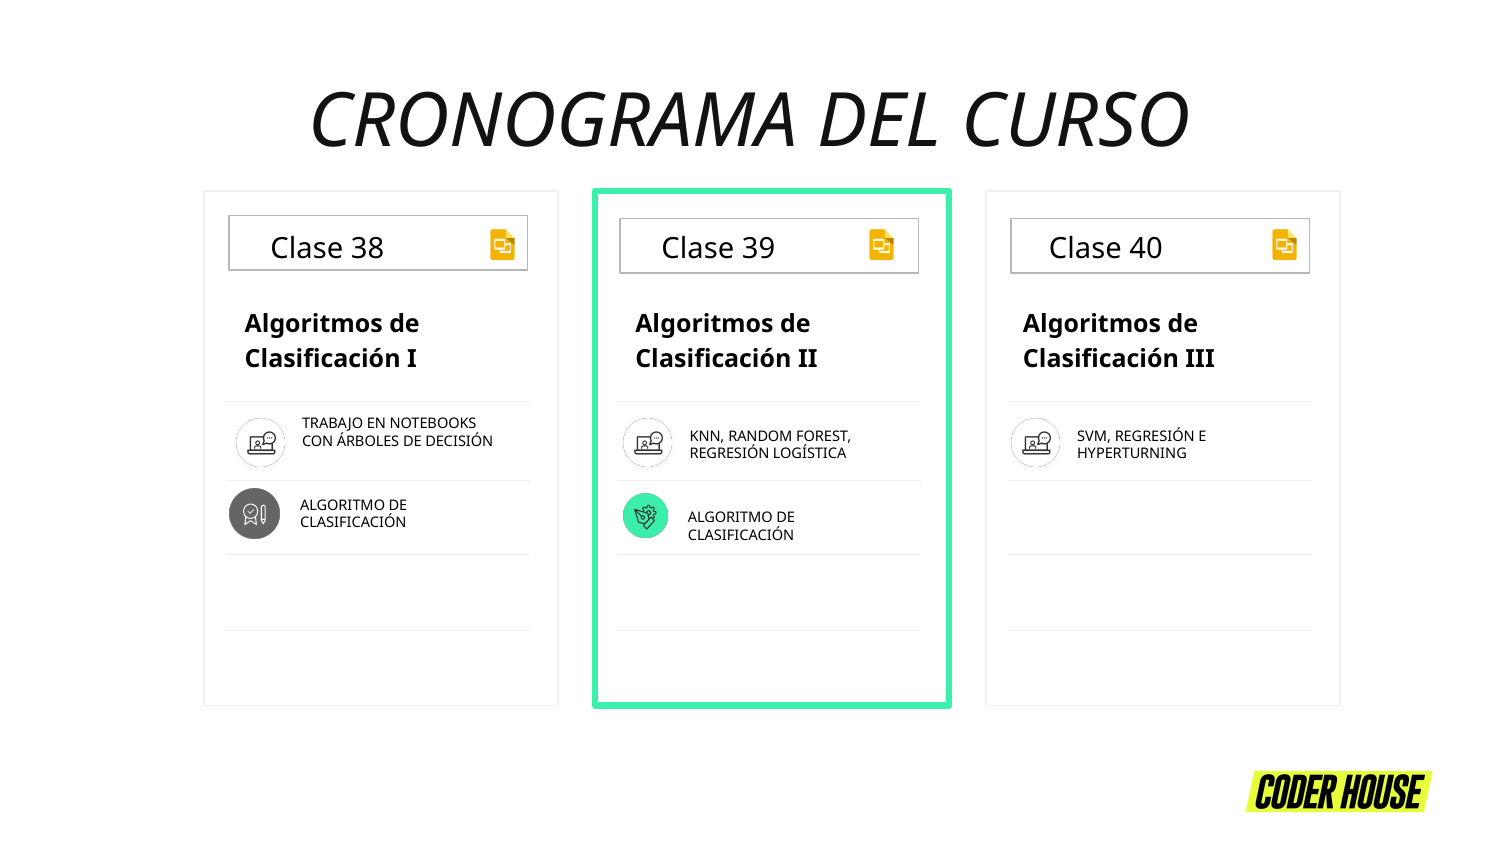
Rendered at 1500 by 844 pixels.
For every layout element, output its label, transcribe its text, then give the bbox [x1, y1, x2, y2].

text_box [228, 215, 528, 270]
picture [617, 412, 678, 473]
text_box Algoritmos de Clasificación III [1007, 288, 1313, 358]
picture [1241, 764, 1437, 819]
text_box [849, 218, 919, 273]
text_box [985, 190, 1340, 706]
text_box Algoritmos de Clasificación I [229, 288, 534, 358]
picture [620, 490, 672, 542]
picture [1004, 412, 1066, 473]
picture [865, 227, 898, 261]
text_box Clase 40 [1033, 214, 1237, 275]
picture [228, 487, 280, 539]
text_box [594, 198, 949, 706]
text_box [1237, 218, 1310, 273]
text_box [619, 218, 646, 273]
picture [229, 412, 291, 473]
text_box Algoritmos de Clasificación II [620, 288, 925, 358]
text_box SVM, REGRESIÓN E HYPERTURNING [1069, 411, 1291, 464]
text_box [1010, 218, 1033, 273]
text_box TRABAJO EN NOTEBOOKS CON ÁRBOLES DE DECISIÓN [294, 410, 516, 451]
text_box CRONOGRAMA DEL CURSO [229, 34, 1271, 198]
text_box KNN, RANDOM FOREST, REGRESIÓN LOGÍSTICA [681, 411, 903, 464]
text_box ALGORITMO DE CLASIFICACIÓN [674, 493, 901, 540]
text_box ALGORITMO DE CLASIFICACIÓN [285, 488, 514, 528]
picture [1268, 227, 1301, 261]
text_box [203, 190, 558, 706]
picture [486, 227, 520, 261]
text_box Clase 38 [255, 270, 458, 275]
text_box Clase 39 [646, 214, 849, 275]
